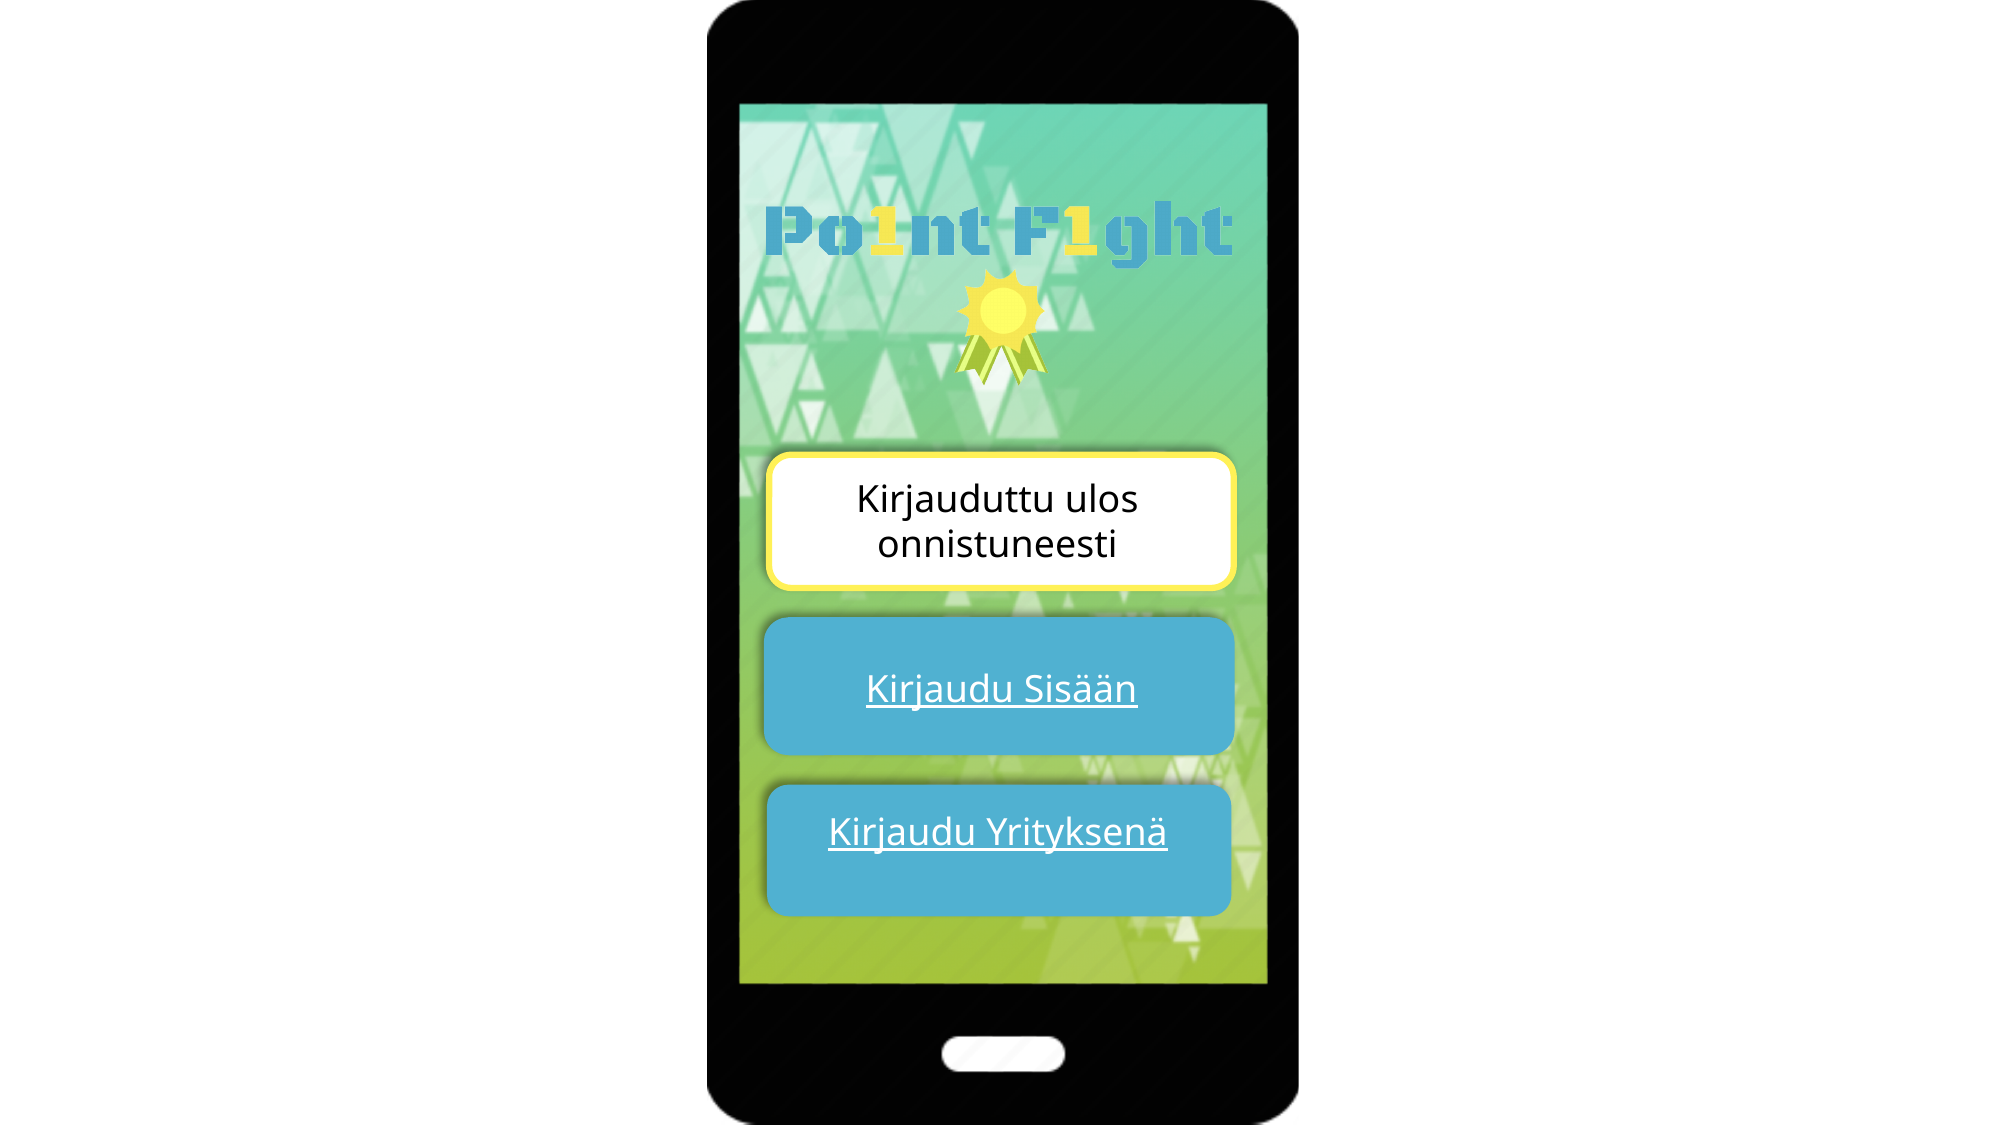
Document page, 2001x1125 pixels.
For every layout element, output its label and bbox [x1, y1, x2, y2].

text_box [769, 454, 1234, 588]
picture [707, 0, 1299, 1125]
text_box [766, 784, 1232, 917]
